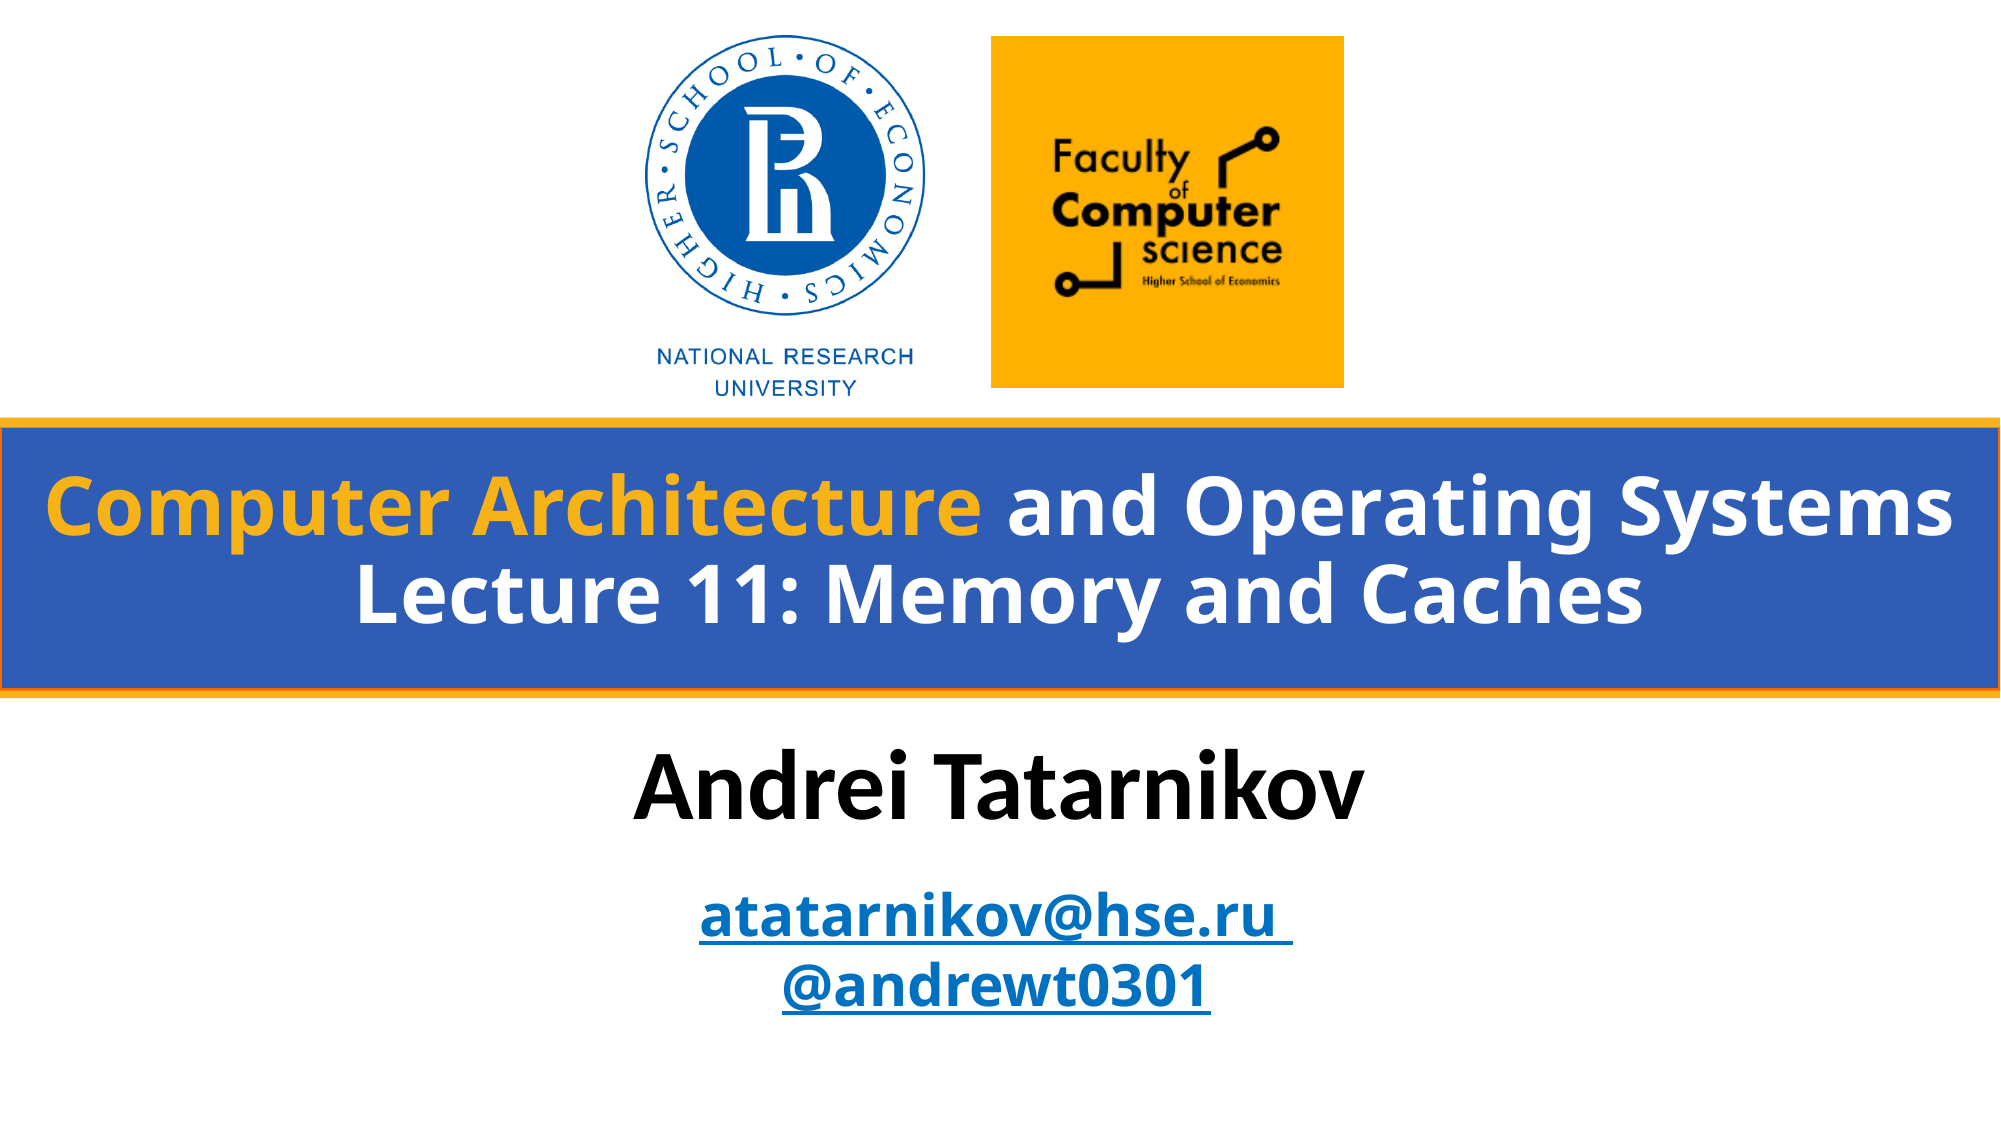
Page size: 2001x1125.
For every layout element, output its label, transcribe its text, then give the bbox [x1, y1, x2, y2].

picture [645, 35, 925, 396]
text_box atatarnikov@hse.ru @andrewt0301 [0, 870, 2000, 1025]
subtitle Andrei Tatarnikov [0, 725, 2000, 820]
picture [991, 36, 1344, 388]
title Computer Architecture and Operating Systems Lecture 11: Memory and Caches [0, 426, 2000, 680]
